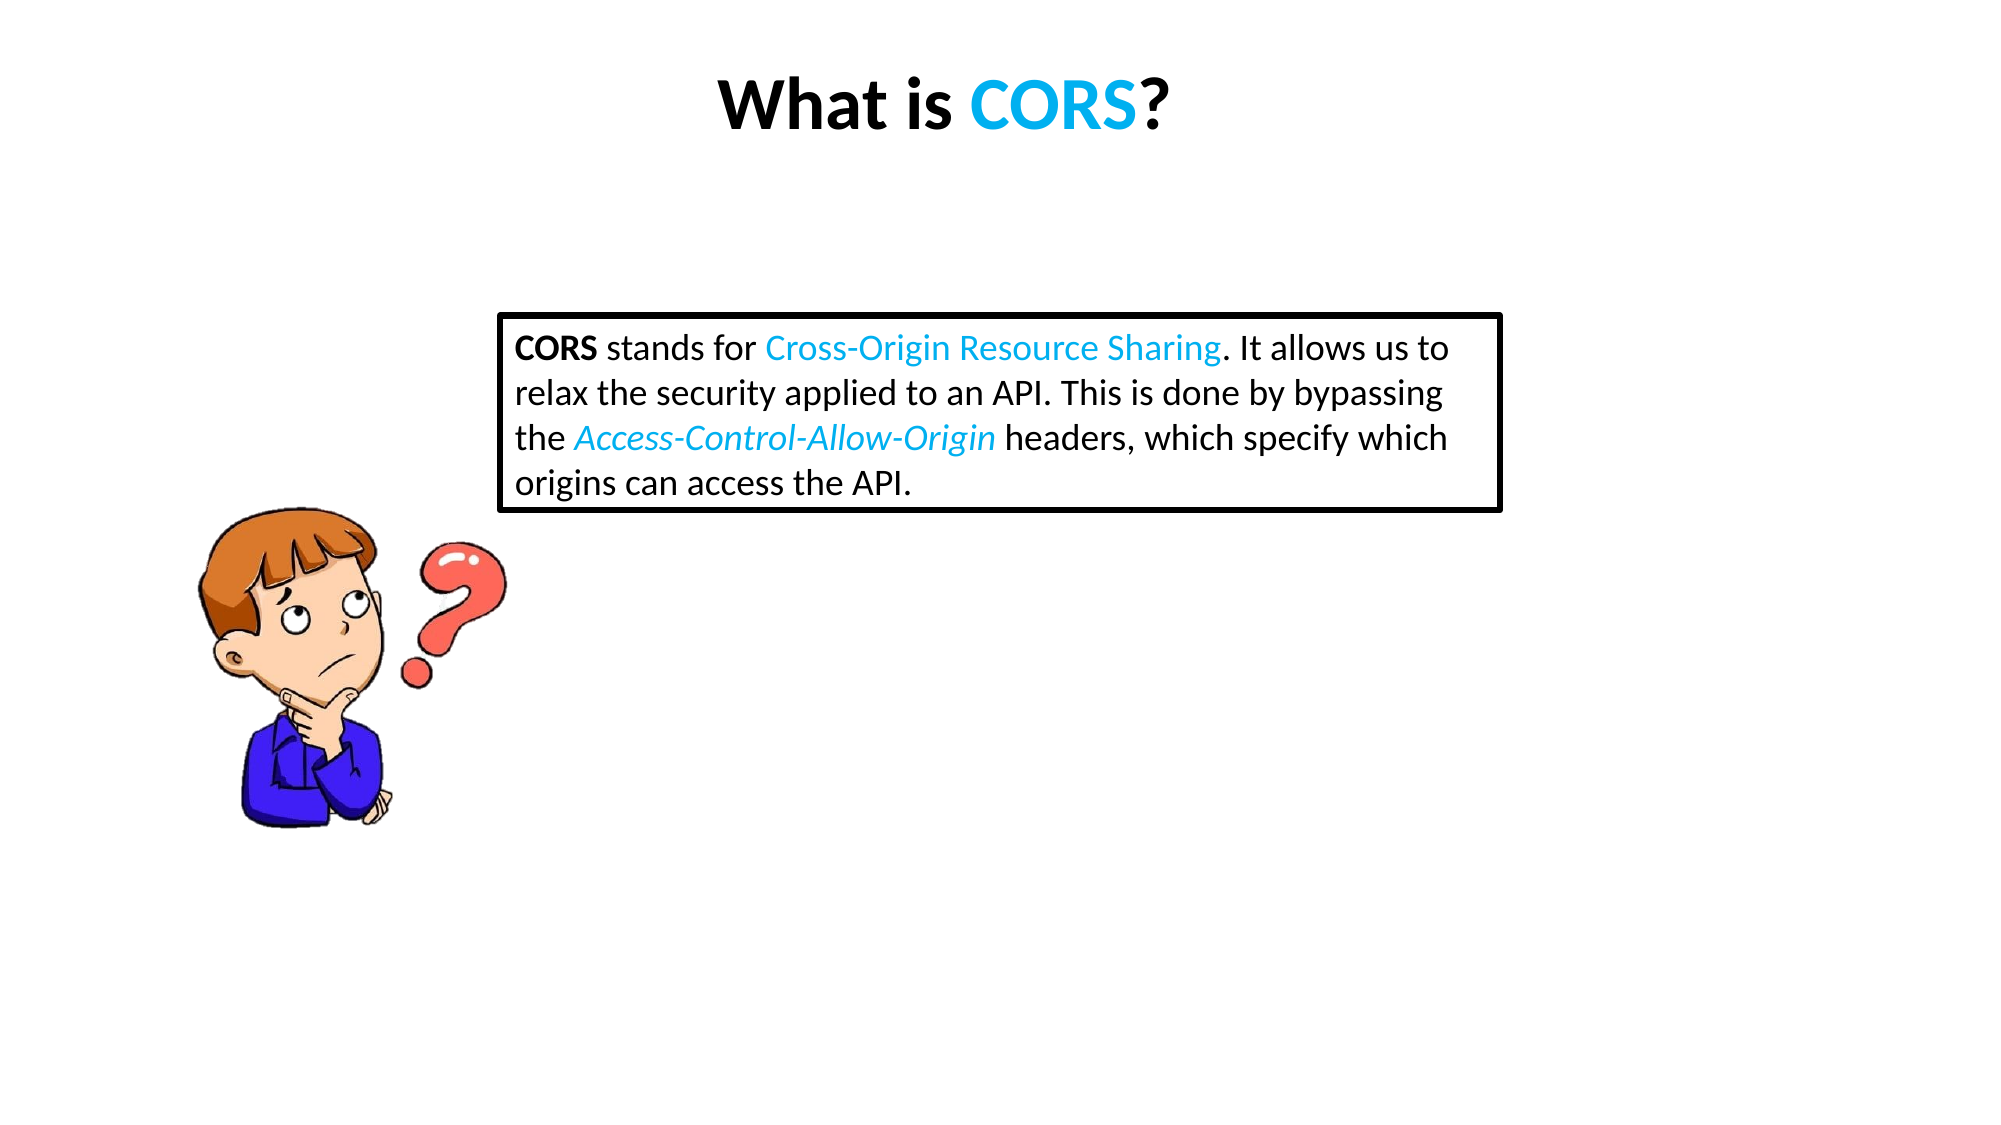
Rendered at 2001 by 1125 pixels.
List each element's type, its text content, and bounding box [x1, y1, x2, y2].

text_box What is CORS? [607, 47, 1283, 153]
picture [61, 424, 562, 925]
text_box CORS stands for Cross-Origin Resource Sharing. It allows us to relax the security applied to an API. This is done by bypassing the Access-Control-Allow-Origin headers, which specify which origins can access the API. [500, 315, 1500, 511]
